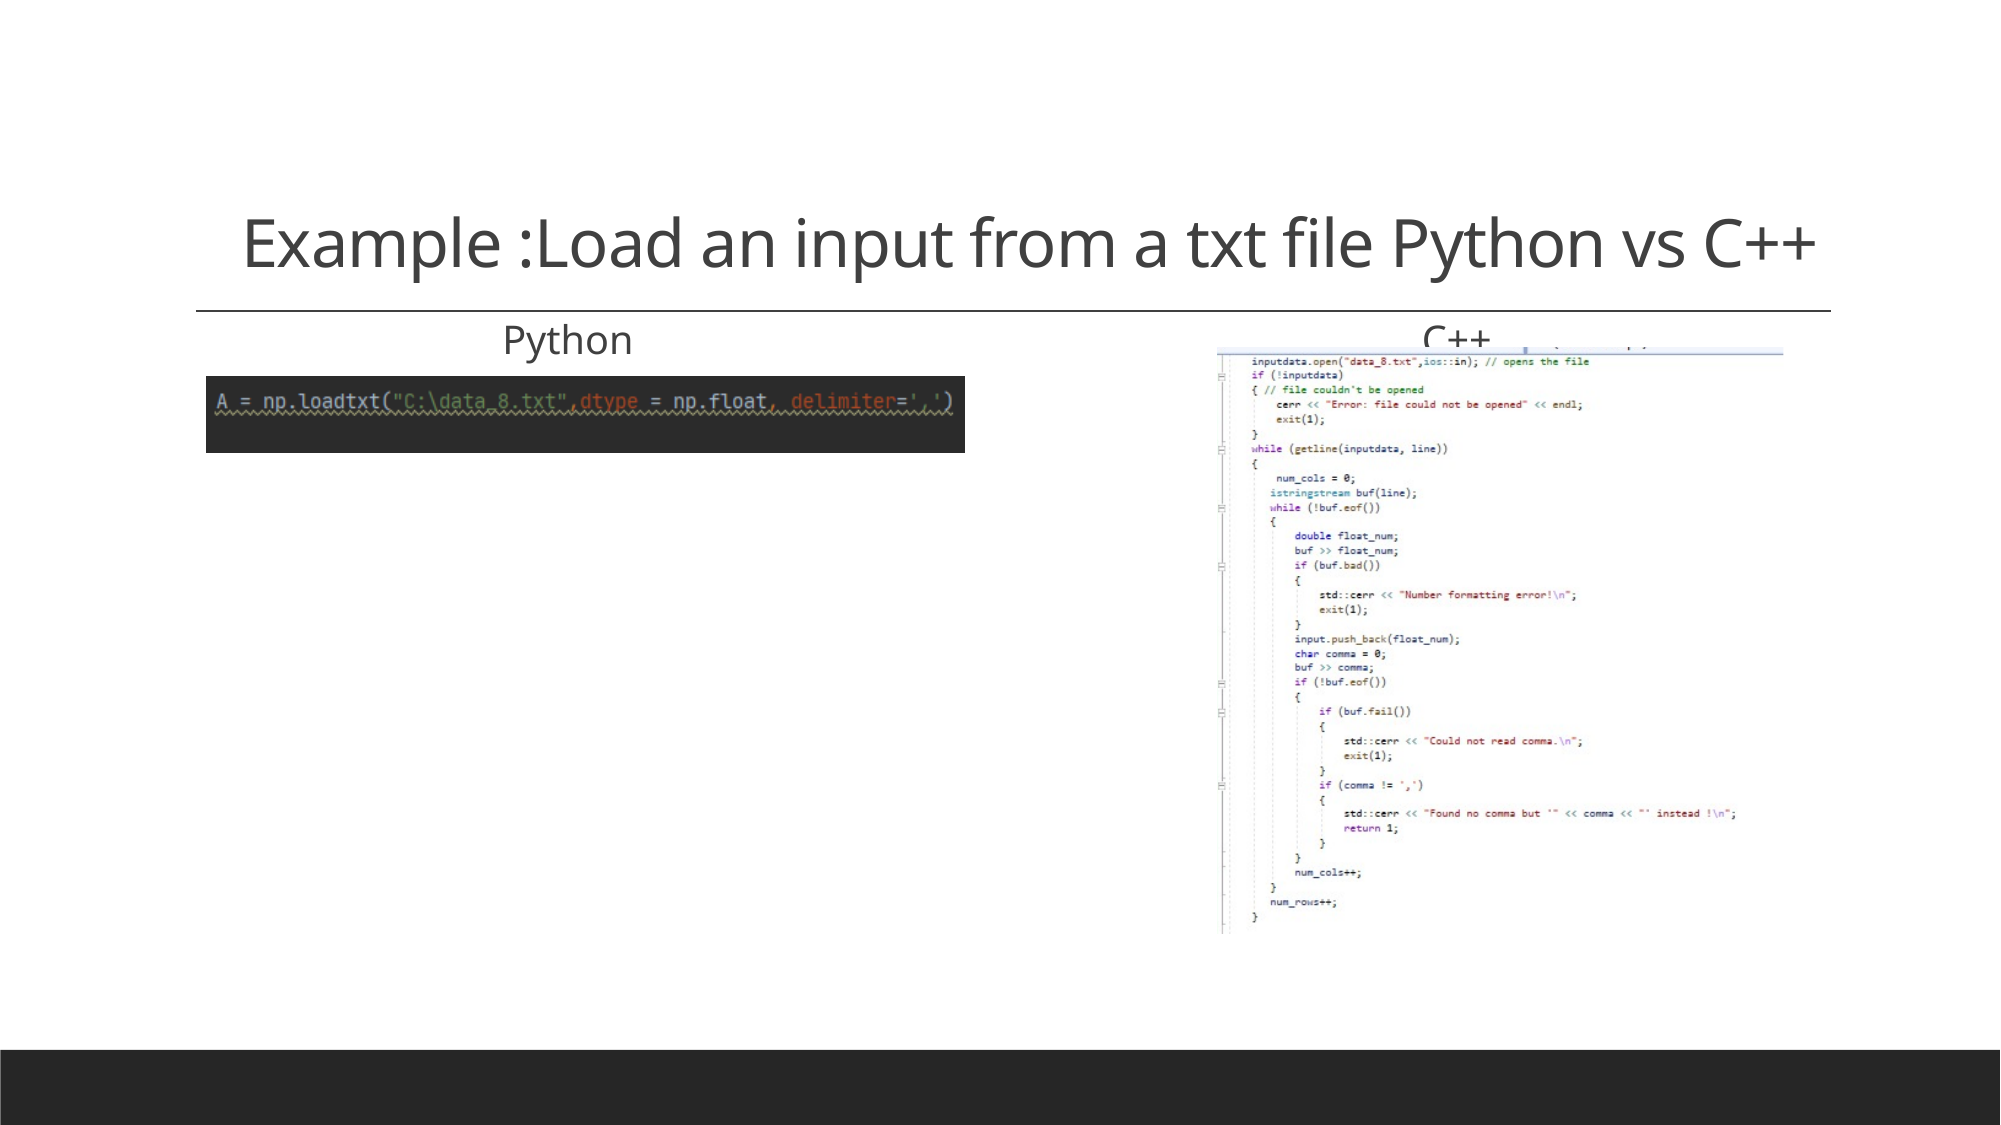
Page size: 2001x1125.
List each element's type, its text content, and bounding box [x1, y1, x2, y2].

picture [206, 376, 965, 454]
list Python [180, 303, 942, 963]
list C++ [1068, 303, 1830, 963]
picture [1216, 347, 1784, 934]
text_box Example :Load an input from a txt file Python vs C++ [204, 191, 1855, 290]
